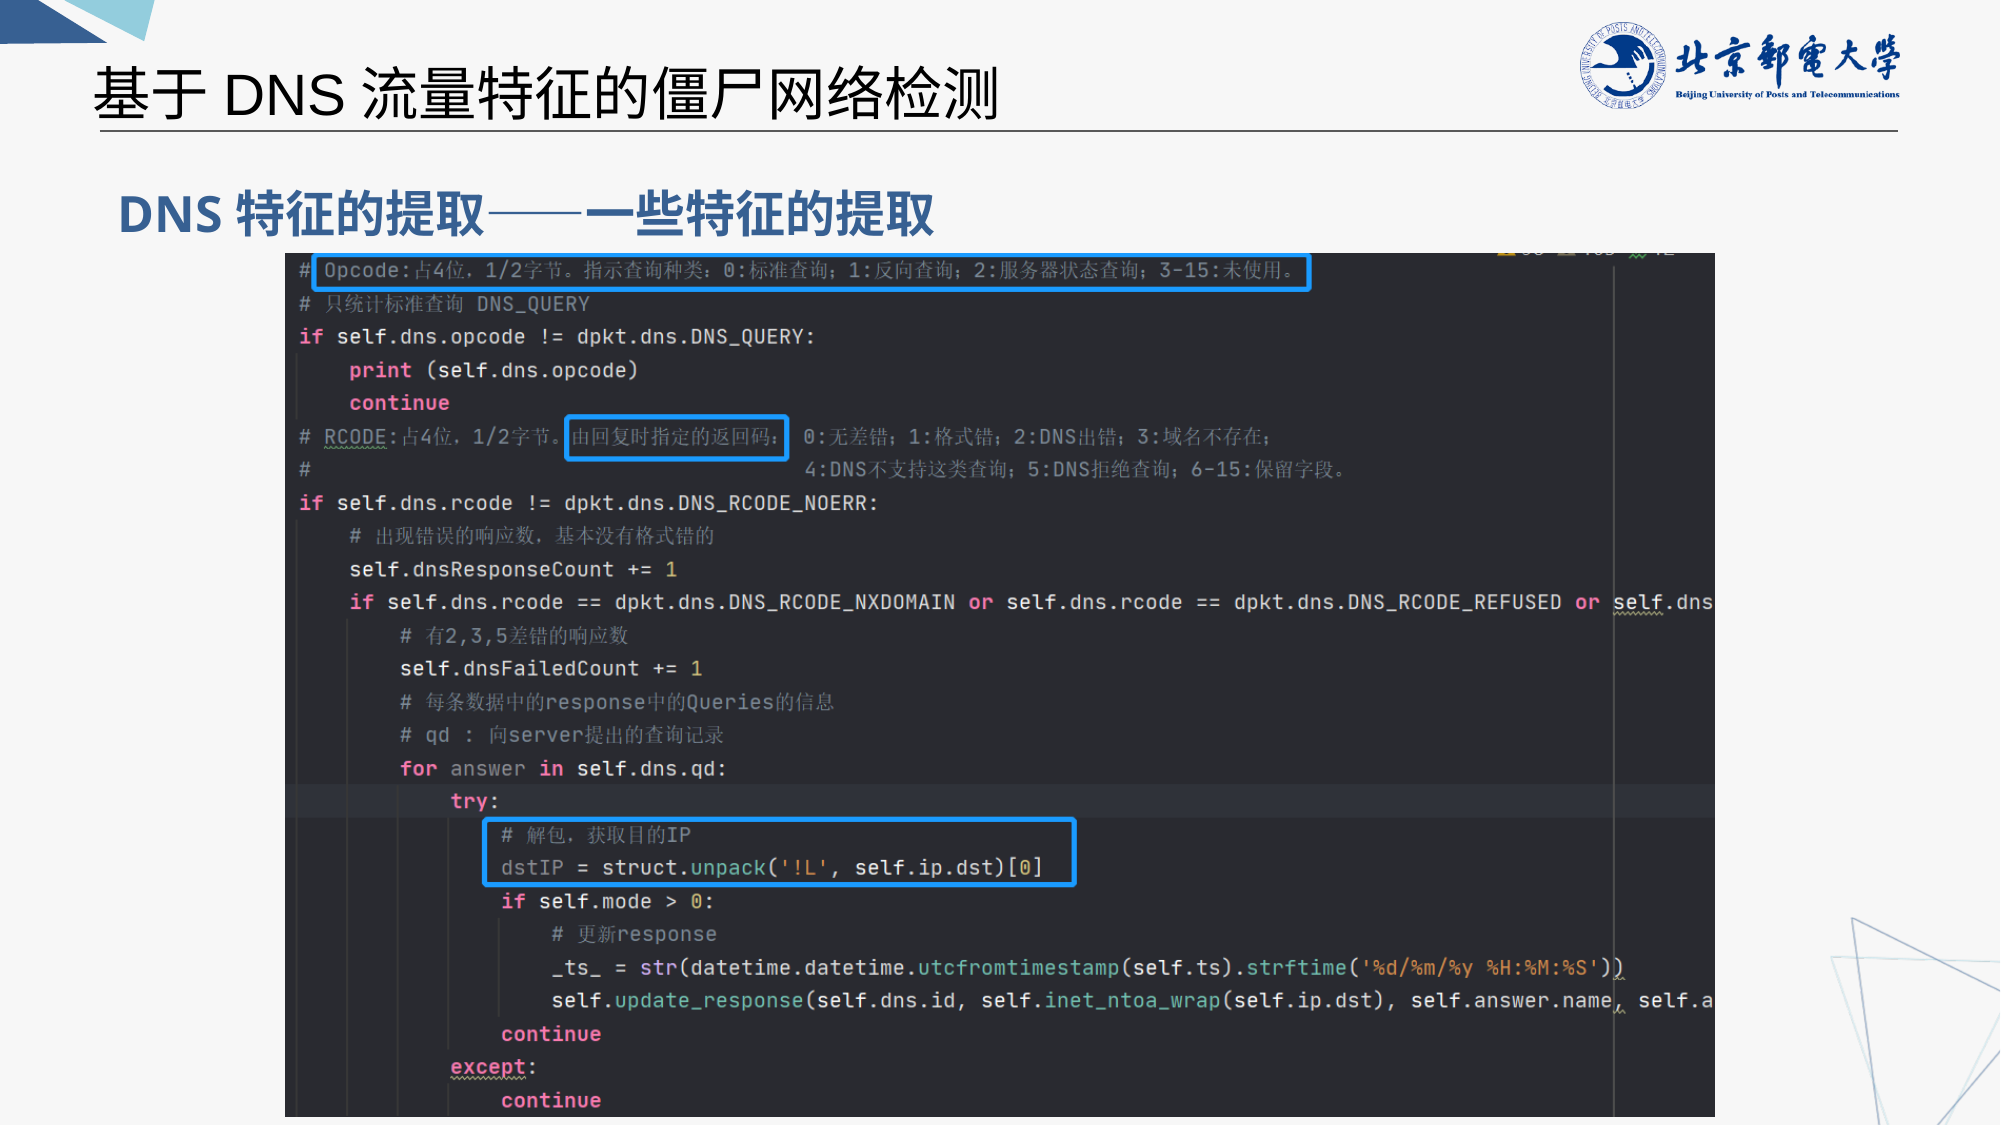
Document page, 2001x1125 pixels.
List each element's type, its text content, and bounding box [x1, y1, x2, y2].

picture [284, 253, 1716, 1118]
picture [1831, 918, 2000, 1124]
picture [1580, 22, 1900, 109]
text_box 基于DNS流量特征的僵尸网络检测 [77, 49, 1016, 135]
text_box DNS特征的提取——一些特征的提取 [103, 175, 1208, 251]
